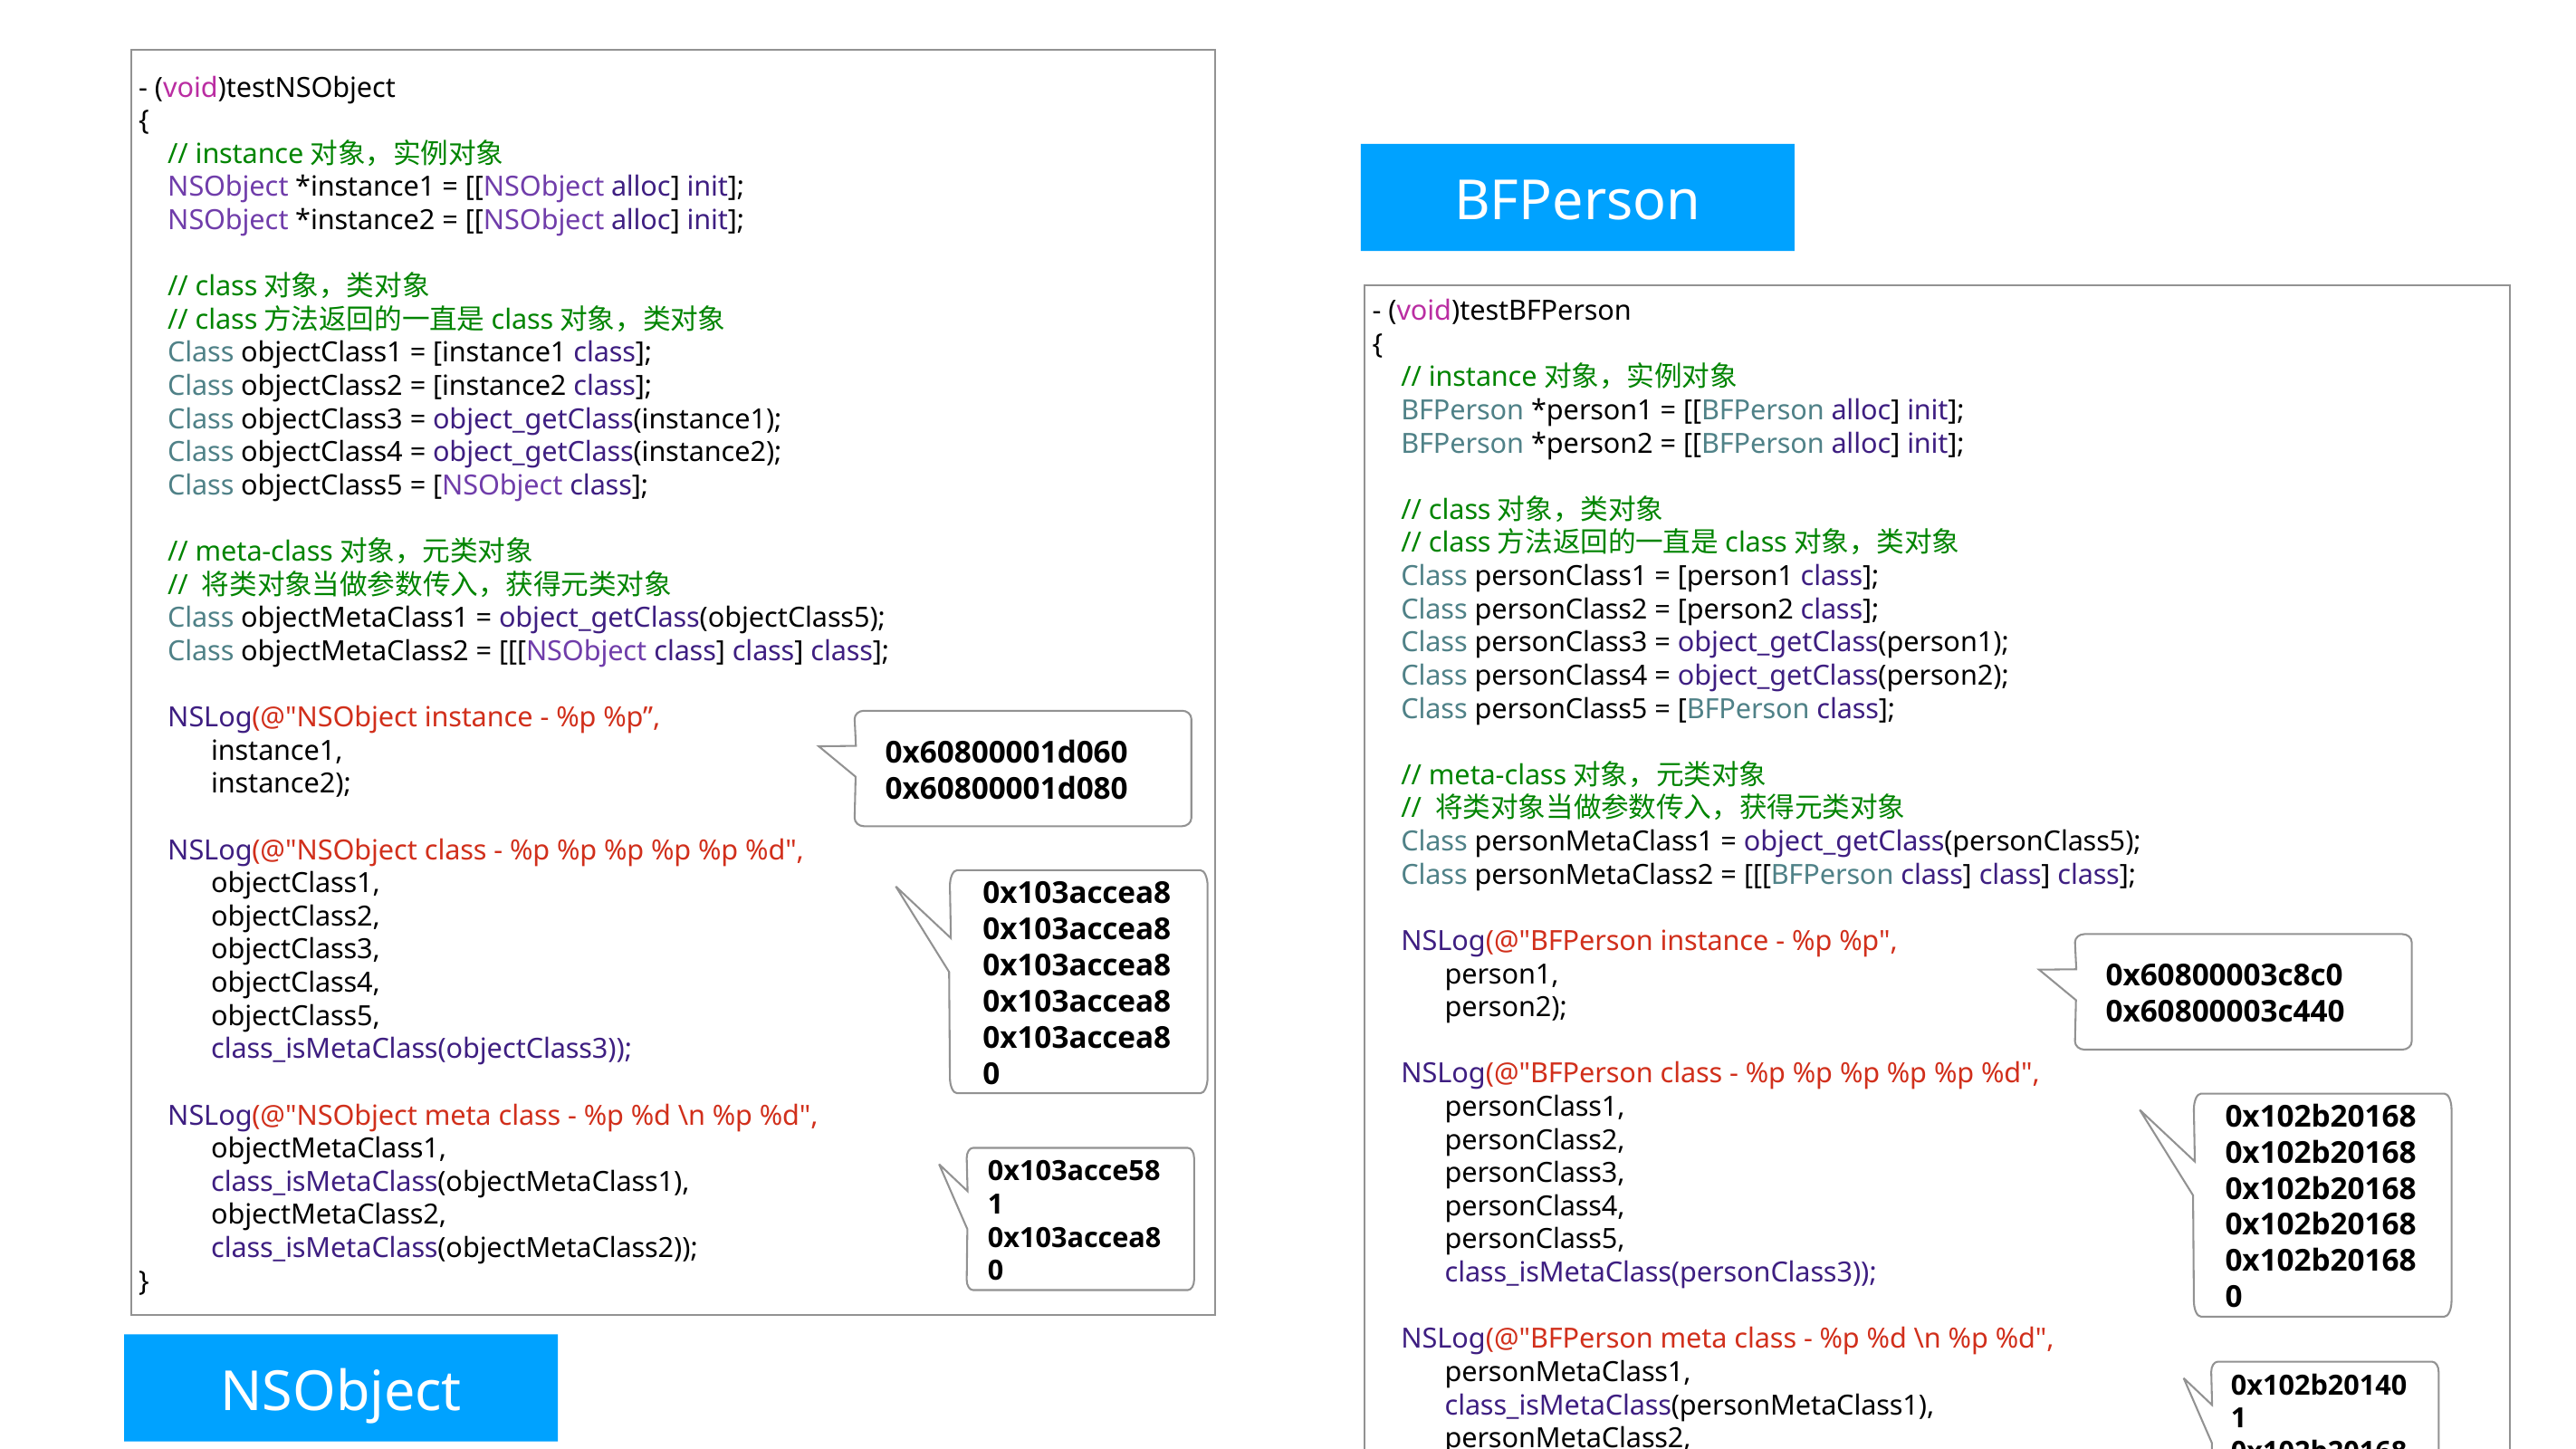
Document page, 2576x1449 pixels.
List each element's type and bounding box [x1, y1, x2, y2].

text_box [123, 49, 2511, 1449]
